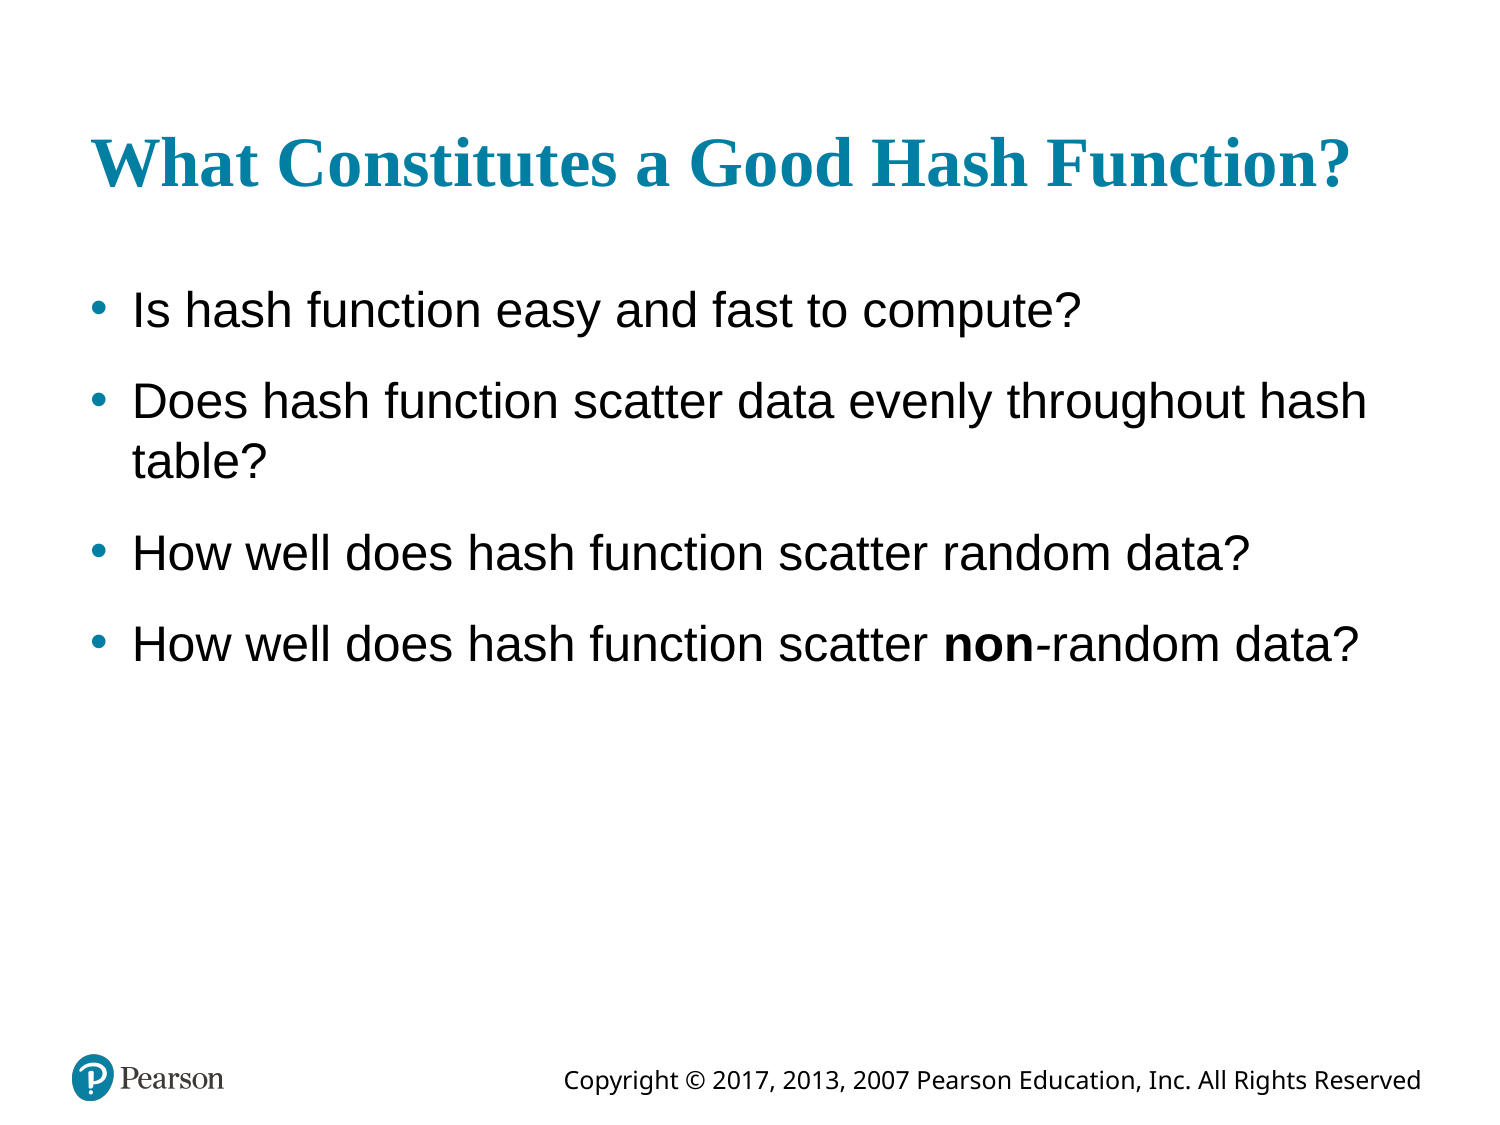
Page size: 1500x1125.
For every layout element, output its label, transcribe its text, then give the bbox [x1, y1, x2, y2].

picture [72, 1054, 88, 1070]
list Is hash function easy and fast to compute? Does hash function scatter data evenly throughout hash table? How well does hash function scatter random data? How well does hash function scatter non-random data? [75, 262, 1425, 1005]
picture [98, 1054, 224, 1101]
title What Constitutes a Good Hash Function? [75, 35, 1425, 216]
picture [80, 1063, 106, 1088]
picture [72, 1087, 83, 1101]
